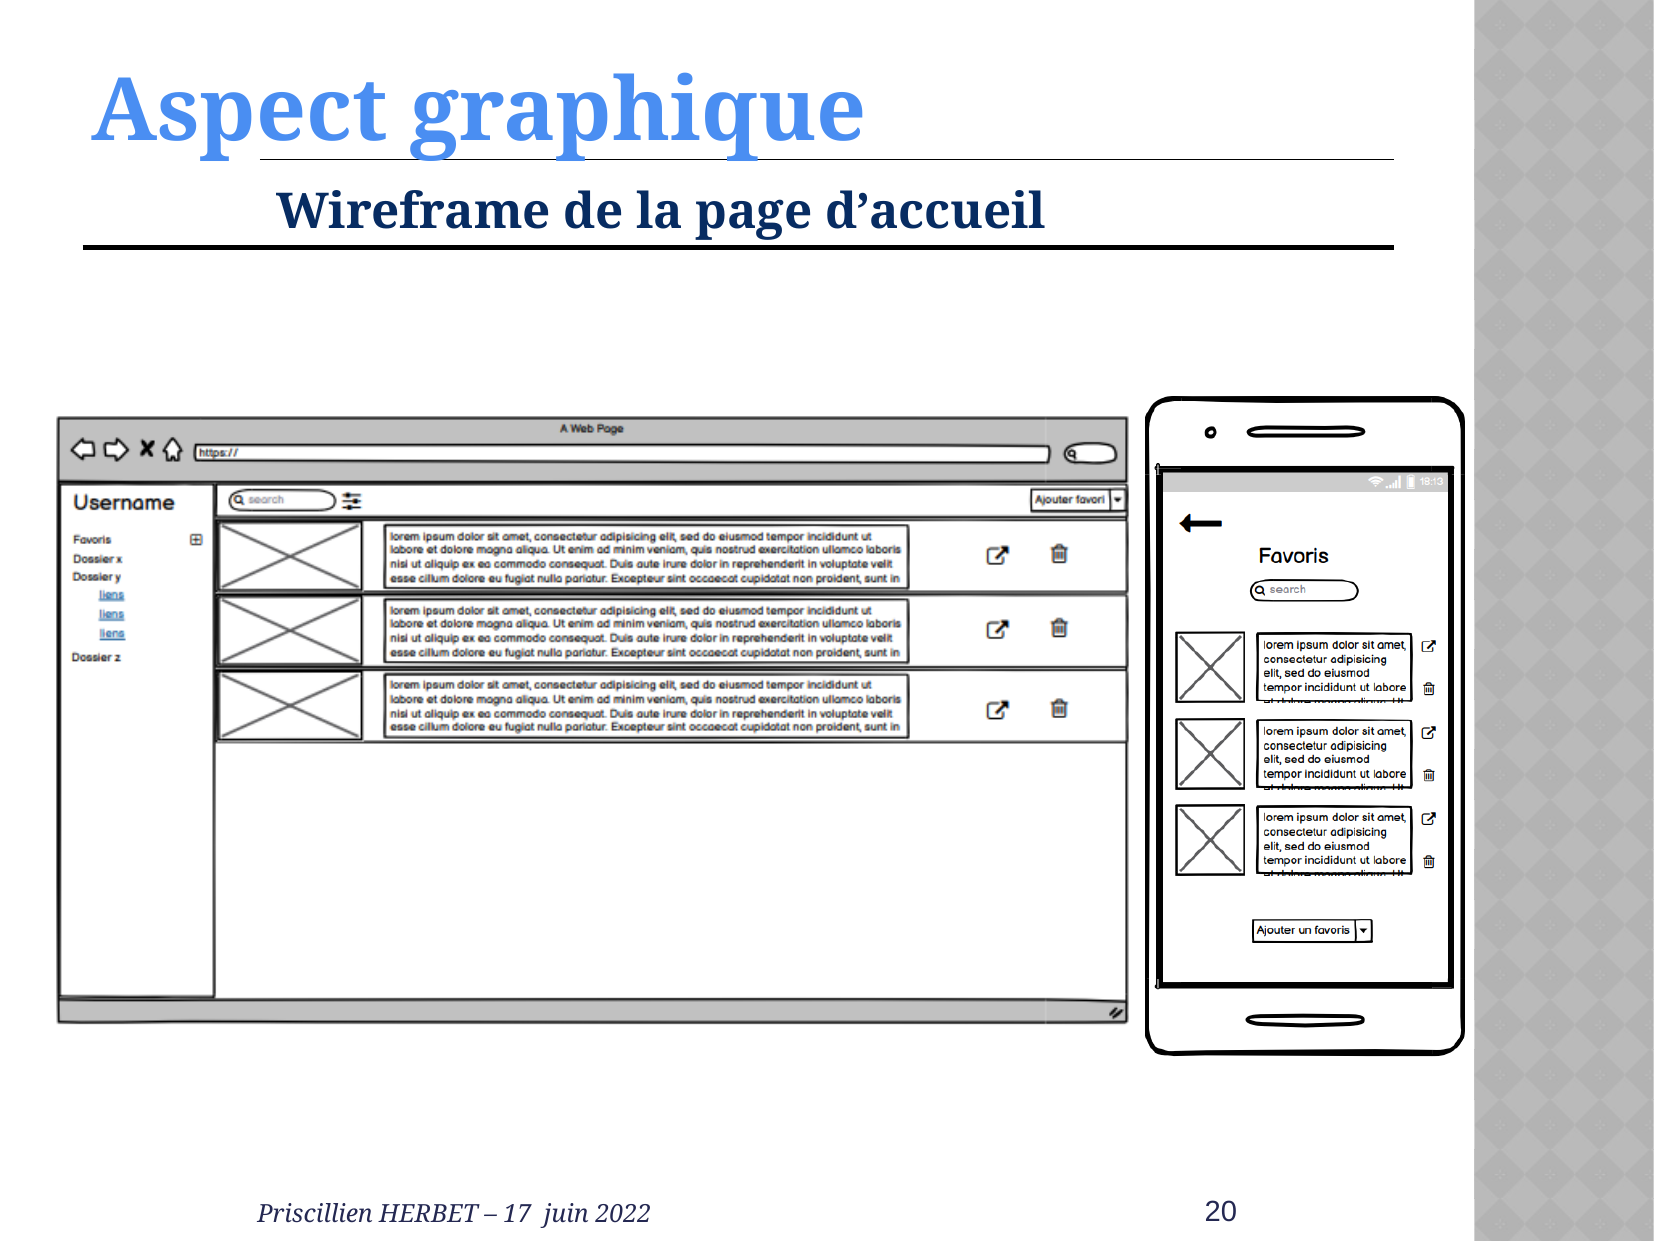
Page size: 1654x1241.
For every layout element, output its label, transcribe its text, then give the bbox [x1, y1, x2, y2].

picture [46, 407, 1137, 1058]
footer Priscillien HERBET – 17 juin 2022 [82, 1198, 827, 1228]
title Aspect graphique [82, 53, 1393, 159]
slide_number 20 [1130, 1185, 1237, 1227]
list Wireframe de la page d’accueil [259, 171, 1394, 248]
picture [1144, 393, 1465, 1058]
